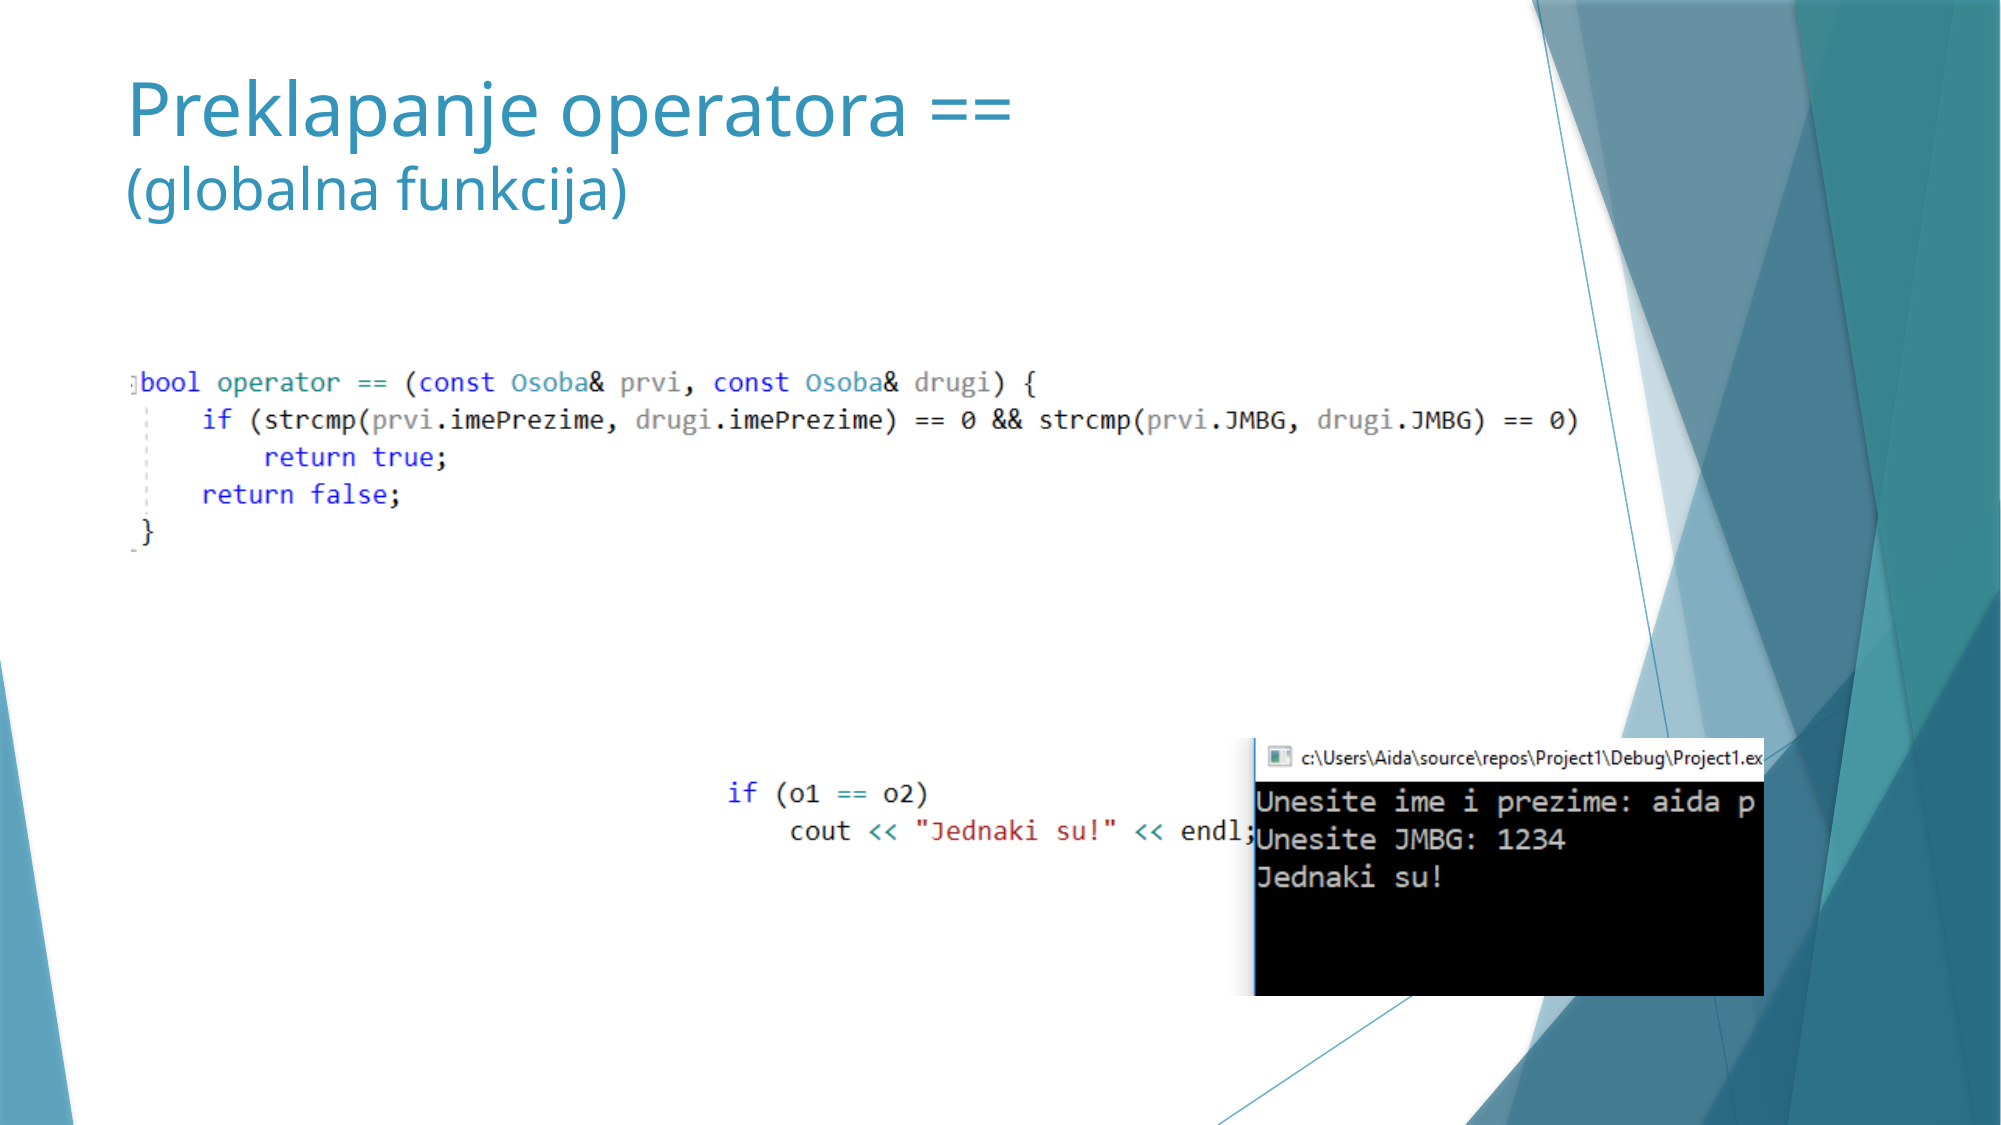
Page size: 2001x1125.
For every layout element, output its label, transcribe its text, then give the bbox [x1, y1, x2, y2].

picture [706, 738, 1764, 996]
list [131, 348, 1592, 563]
title Preklapanje operatora == (globalna funkcija) [111, 54, 1522, 271]
